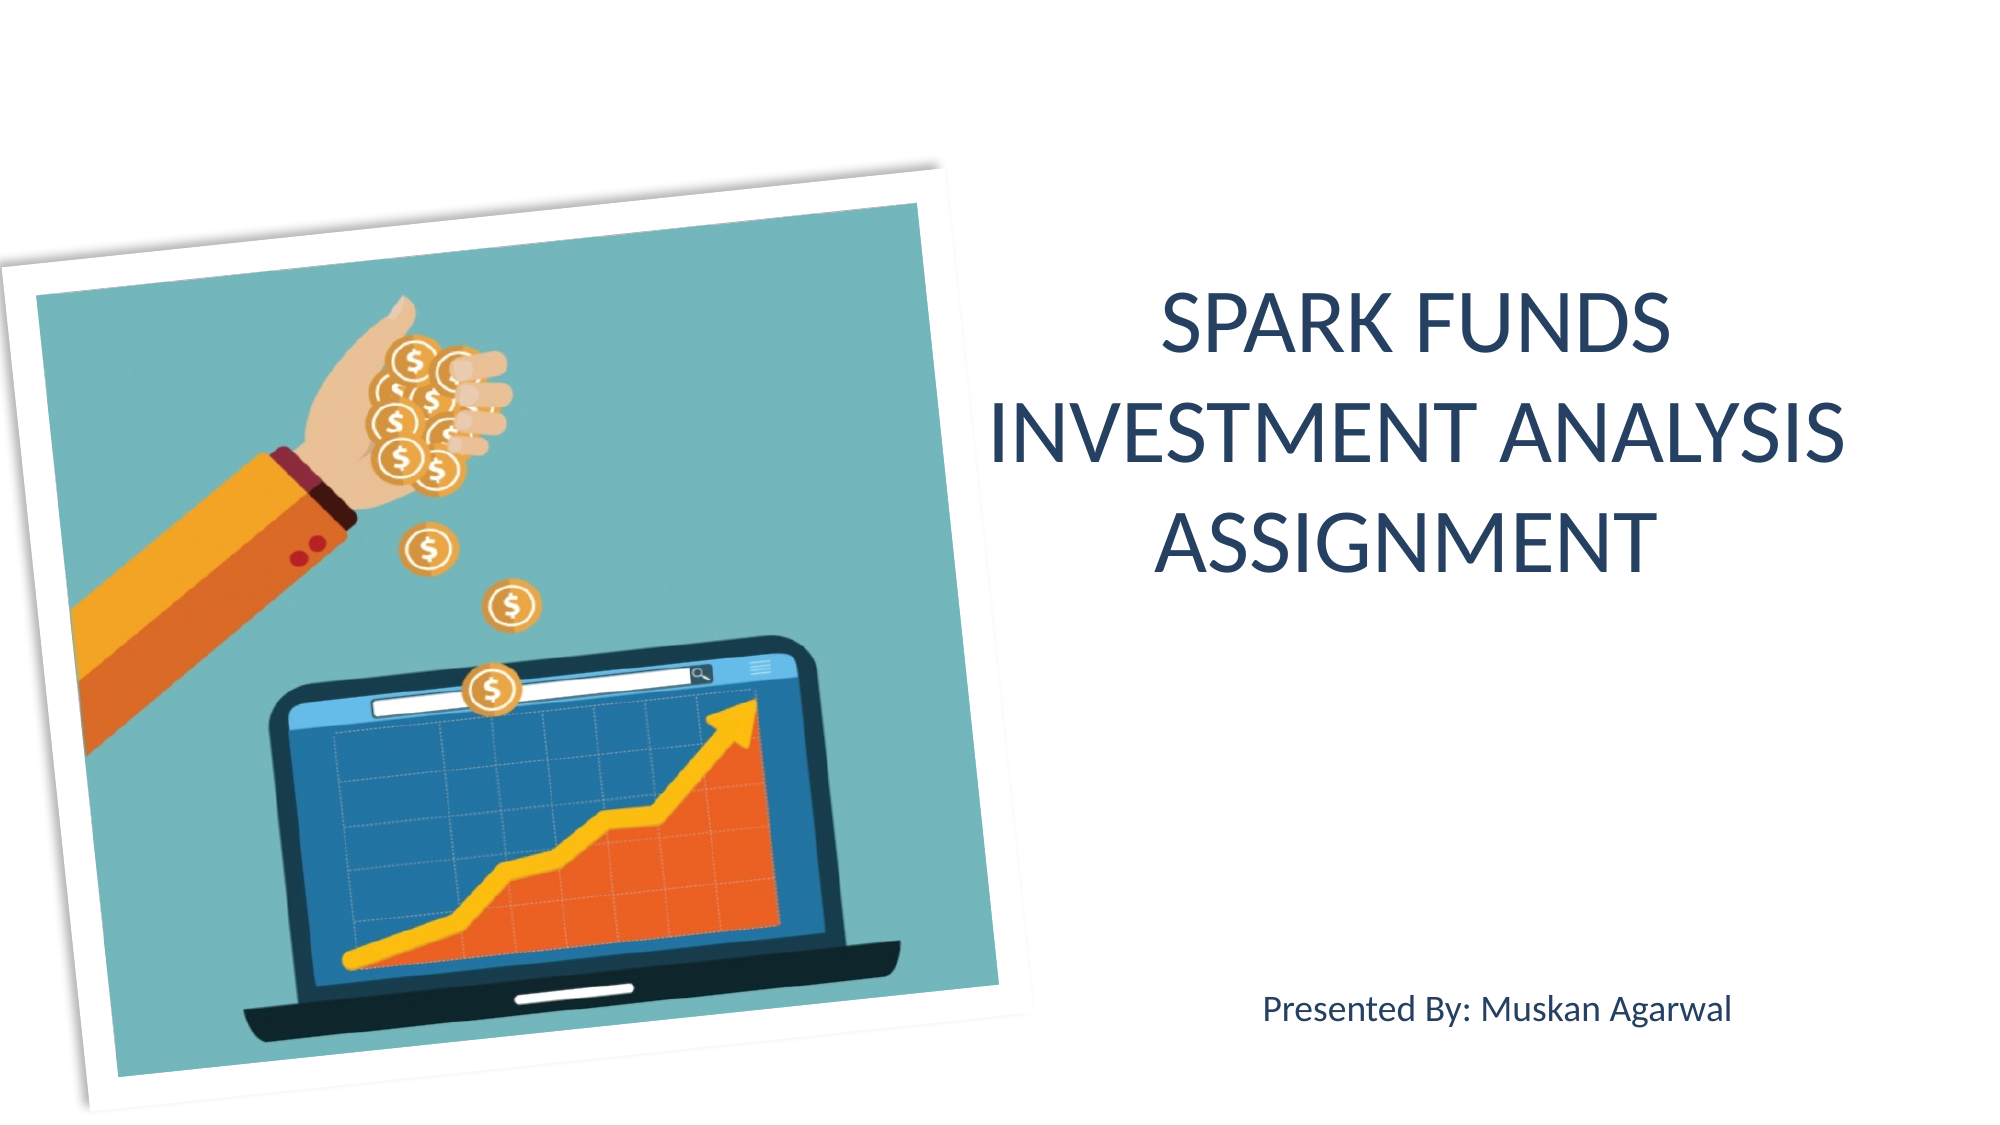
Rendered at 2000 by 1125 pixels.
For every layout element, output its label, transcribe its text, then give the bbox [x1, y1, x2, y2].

picture [37, 204, 998, 1077]
text_box SPARK FUNDS INVESTMENT ANALYSIS ASSIGNMENT [965, 253, 1891, 599]
text_box Presented By: Muskan Agarwal [1244, 974, 1942, 1092]
